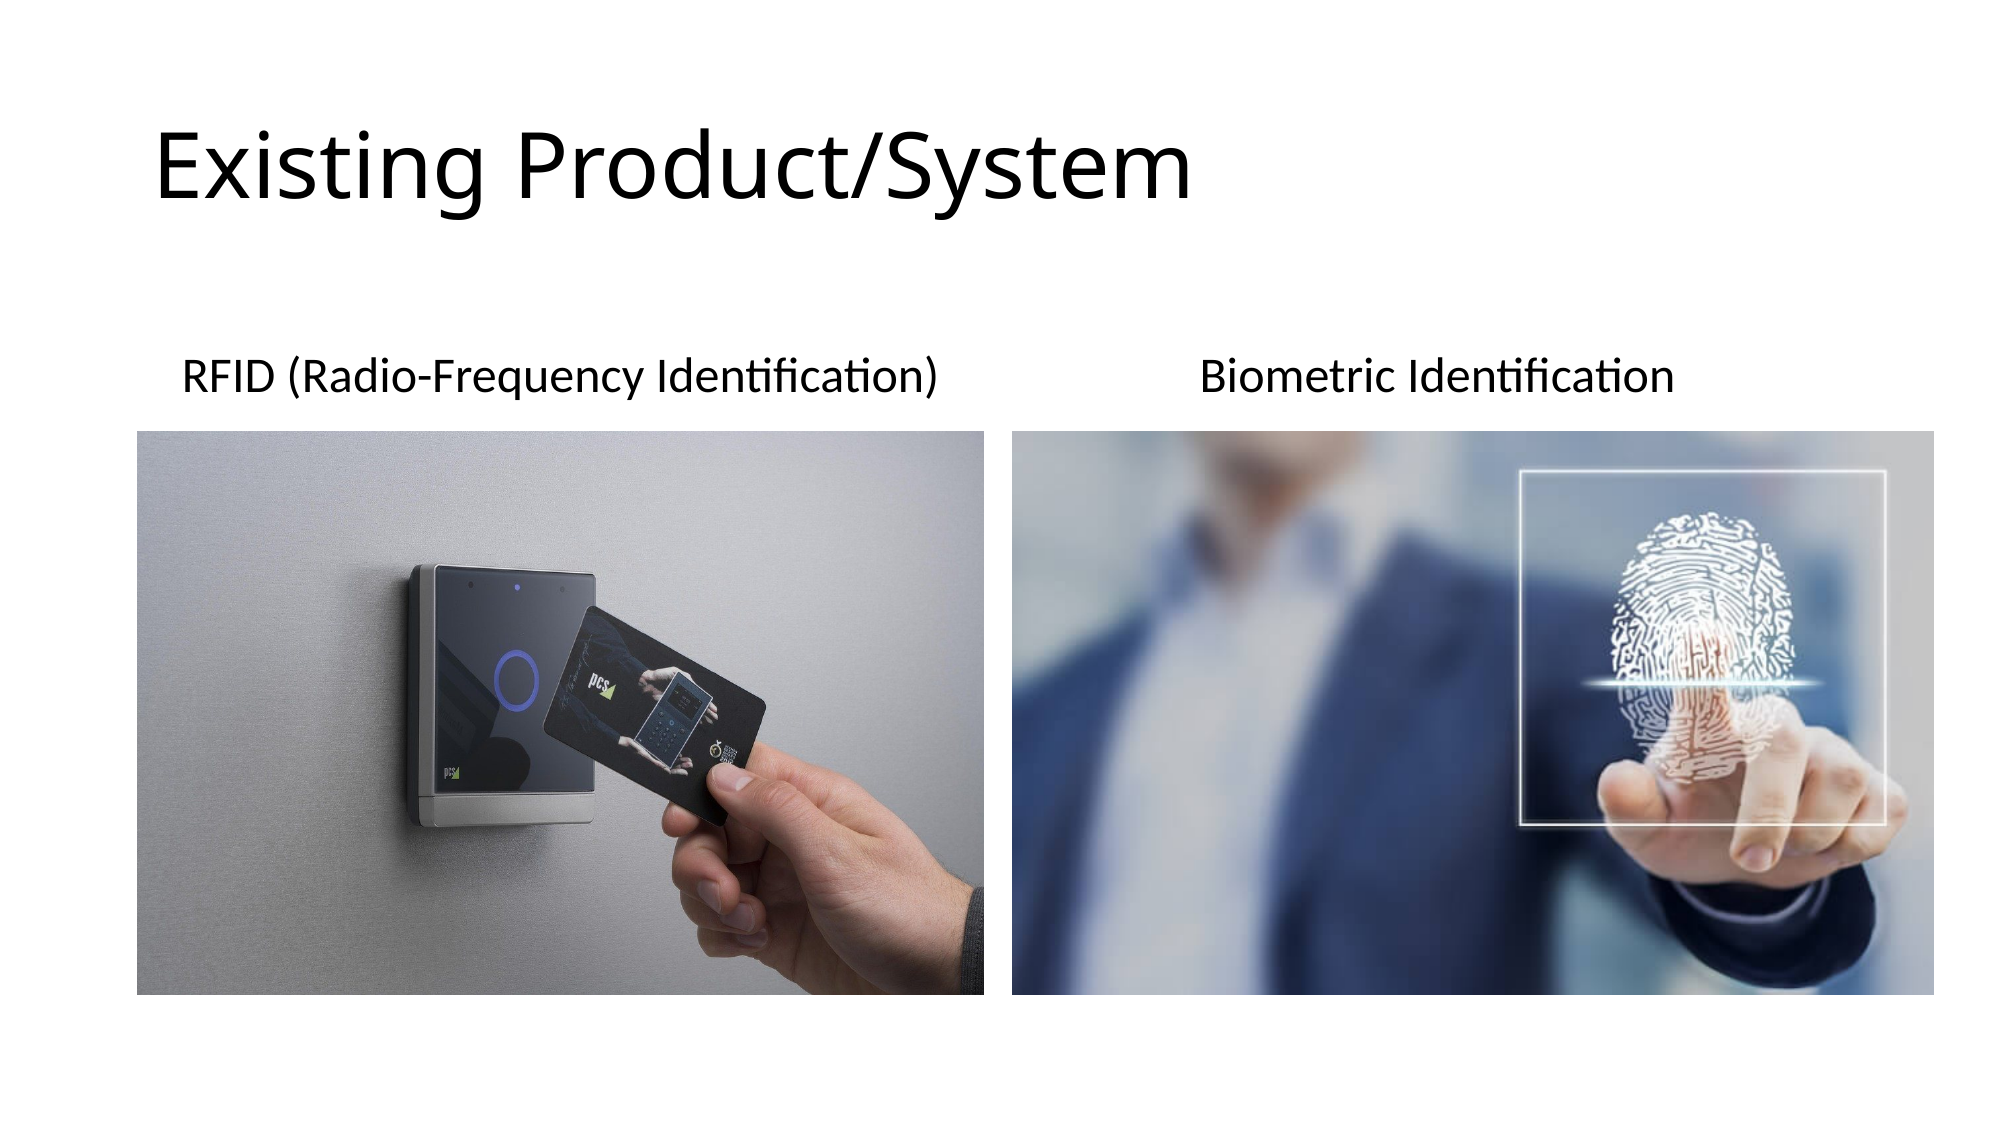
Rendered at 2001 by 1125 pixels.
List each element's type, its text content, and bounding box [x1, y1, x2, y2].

title Existing Product/System [137, 59, 1863, 278]
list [137, 431, 984, 995]
list RFID (Radio-Frequency Identification) [137, 275, 984, 411]
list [1012, 431, 1934, 995]
list Biometric Identification [1012, 275, 1863, 411]
